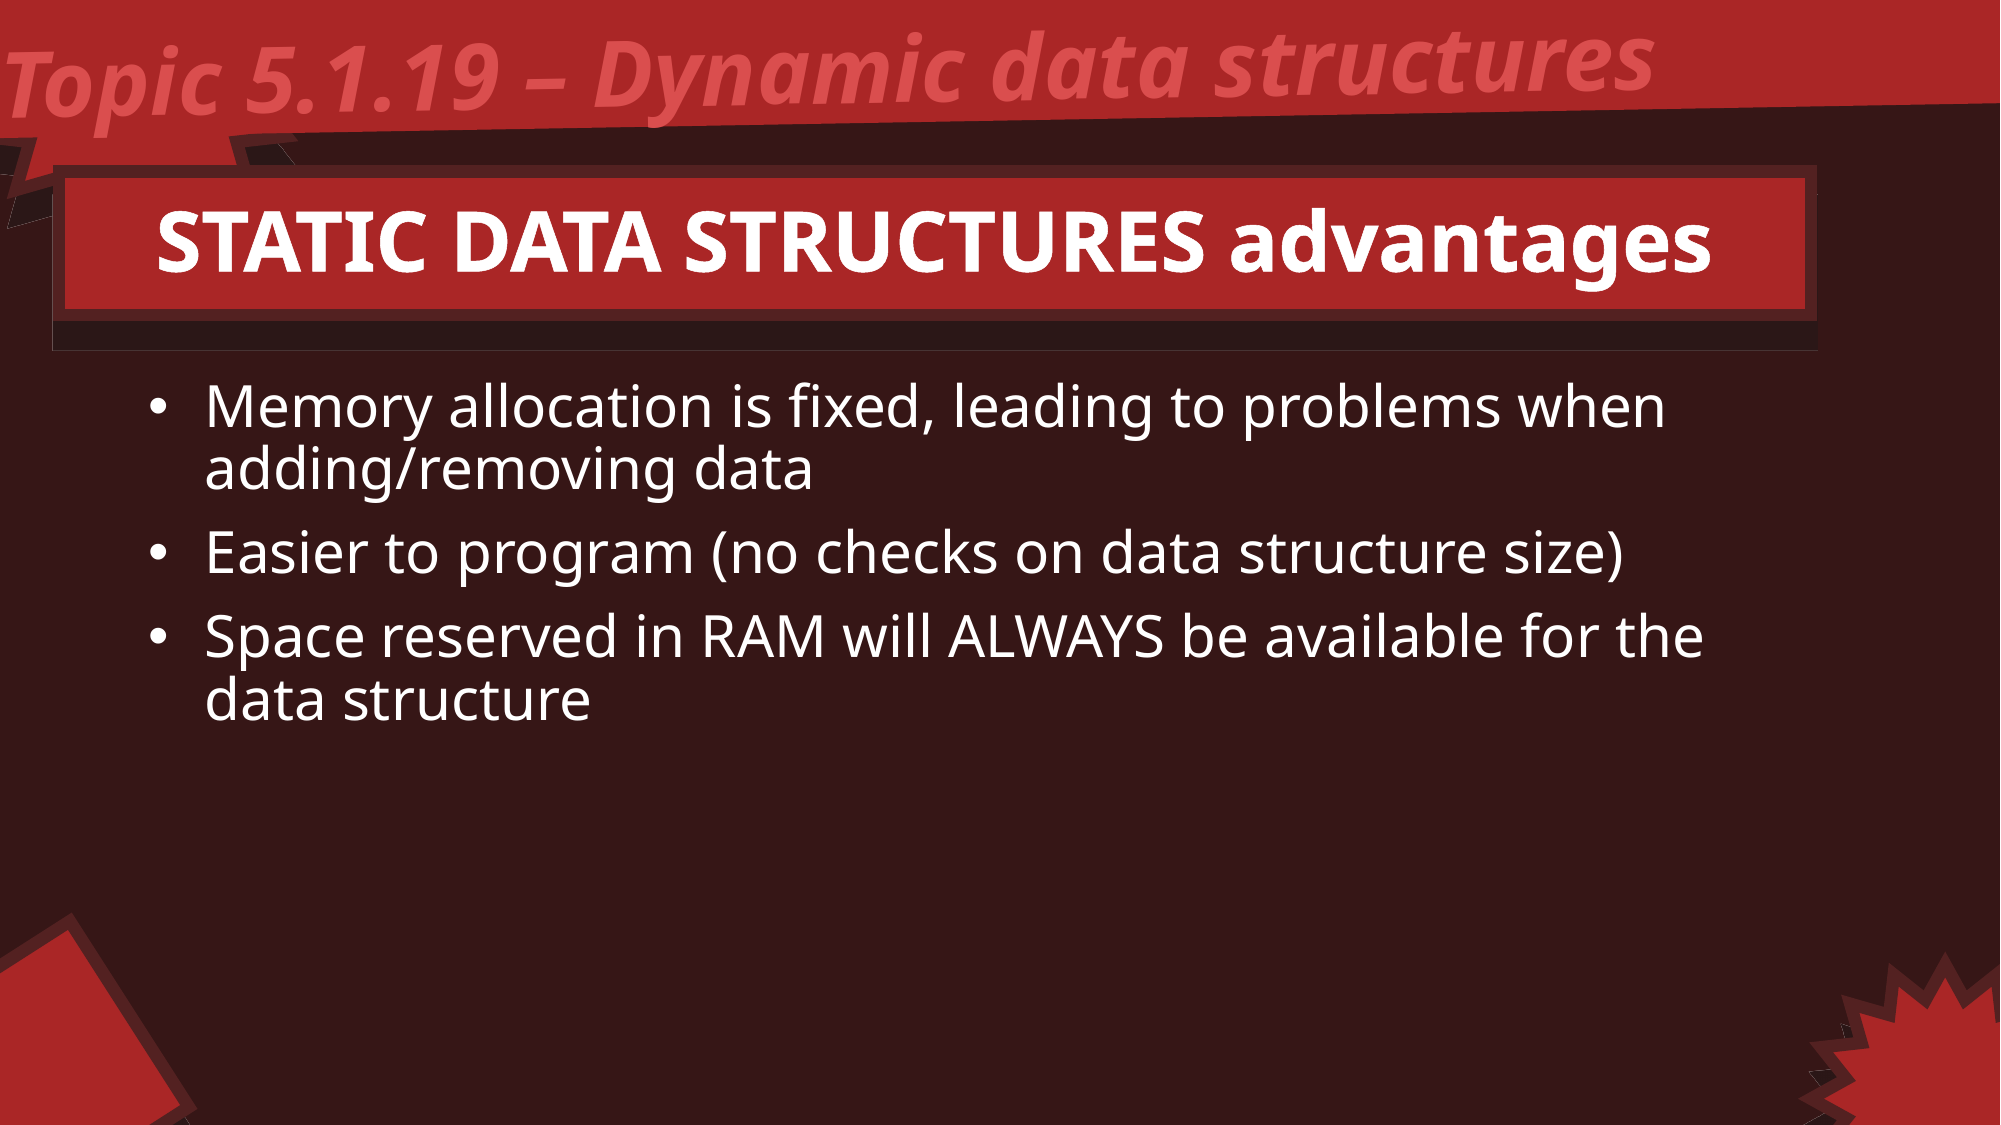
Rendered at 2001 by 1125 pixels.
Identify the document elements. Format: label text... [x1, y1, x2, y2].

subtitle Memory allocation is fixed, leading to problems when adding/removing data Easier to program (no checks on data structure size) Space reserved in RAM will ALWAYS be available for the data structure [133, 369, 1771, 1078]
text_box [1807, 961, 2000, 1125]
text_box [0, 134, 290, 193]
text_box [58, 170, 1812, 316]
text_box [0, 0, 2000, 126]
text_box [0, 919, 192, 1125]
